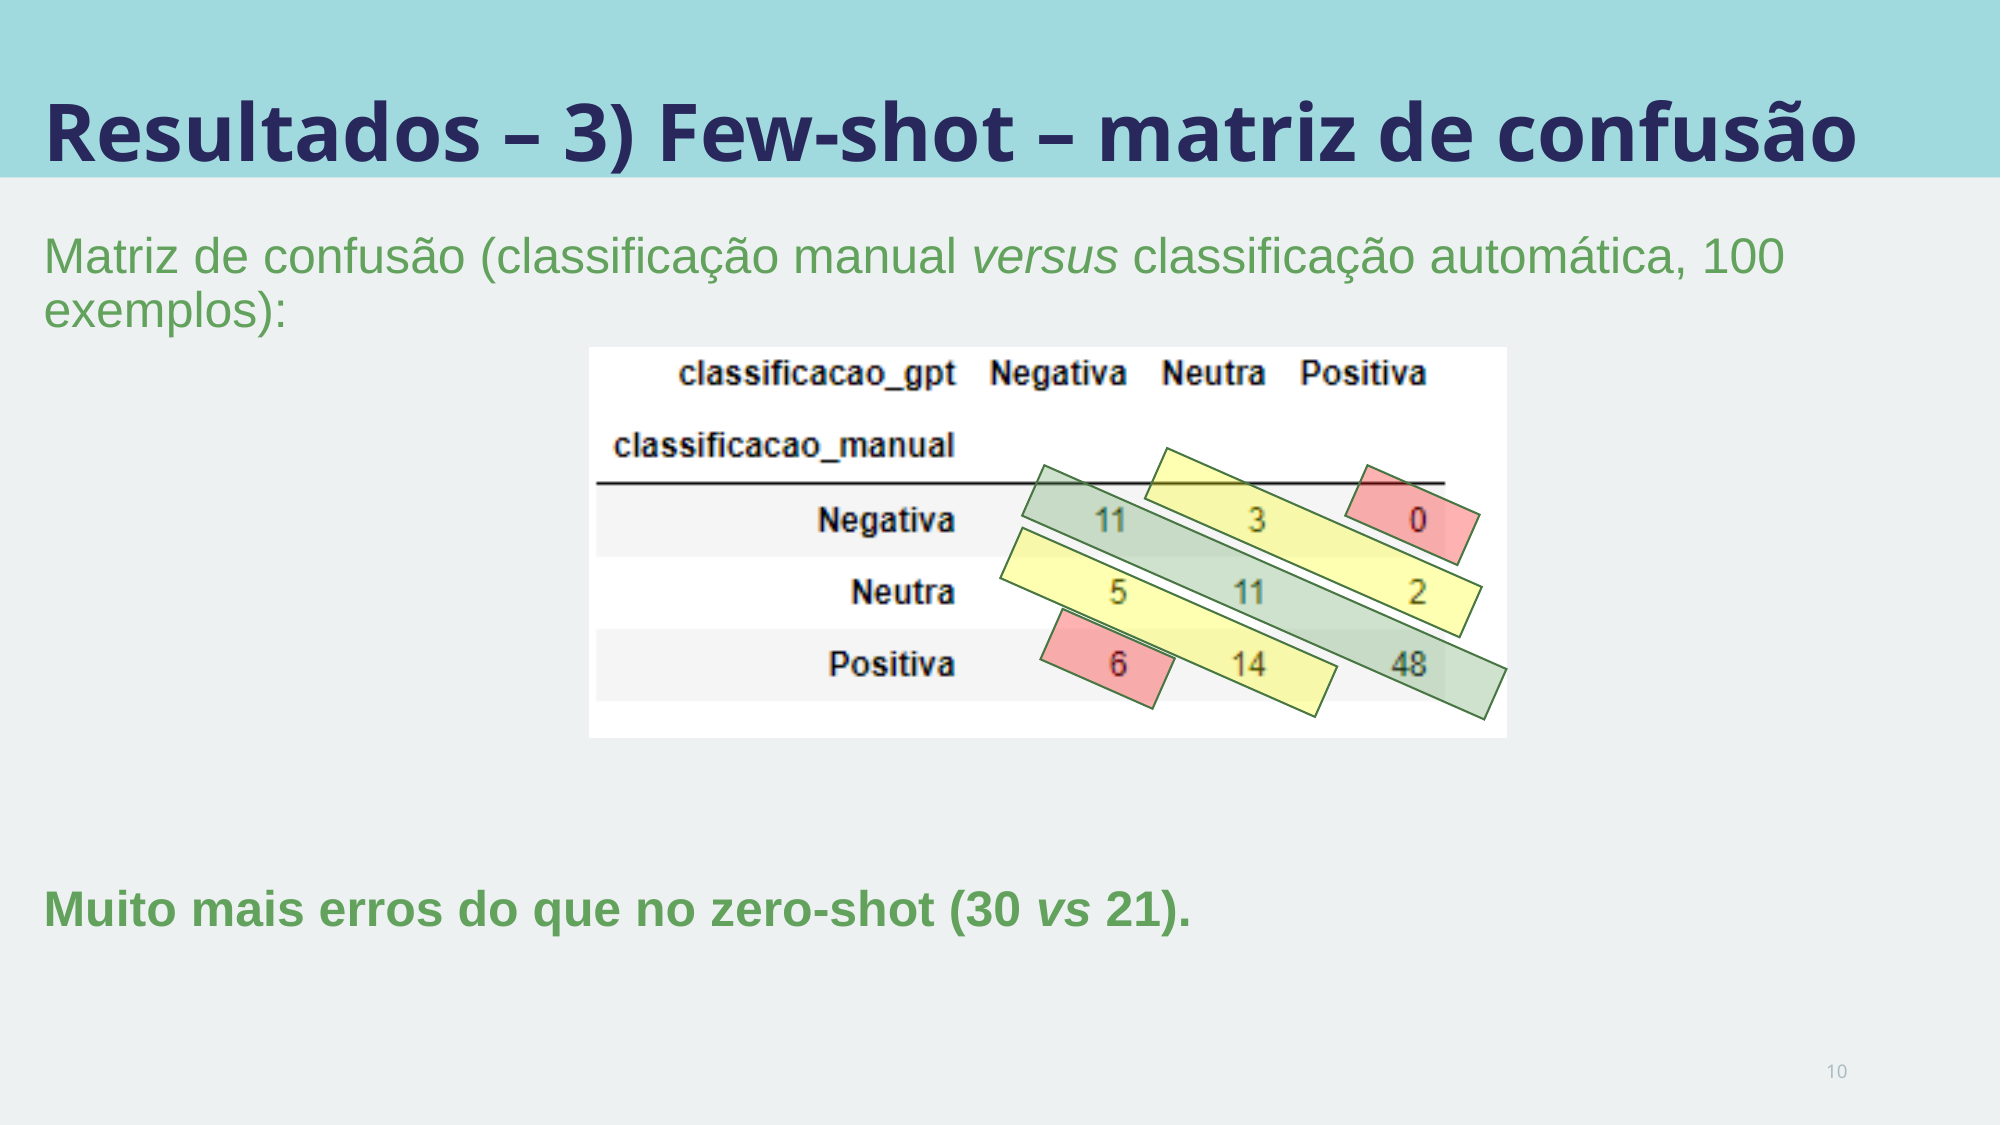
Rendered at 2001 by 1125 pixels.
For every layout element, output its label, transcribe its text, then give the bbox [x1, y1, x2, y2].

slide_number 10 [1412, 1042, 1863, 1103]
title Resultados – 3) Few-shot – matriz de confusão [28, 66, 2000, 186]
picture [589, 347, 1507, 738]
text_box Matriz de confusão (classificação manual versus classificação automática, 100 exemplos): Muito mais erros do que no zero-shot (30 vs 21). [28, 222, 1948, 1103]
